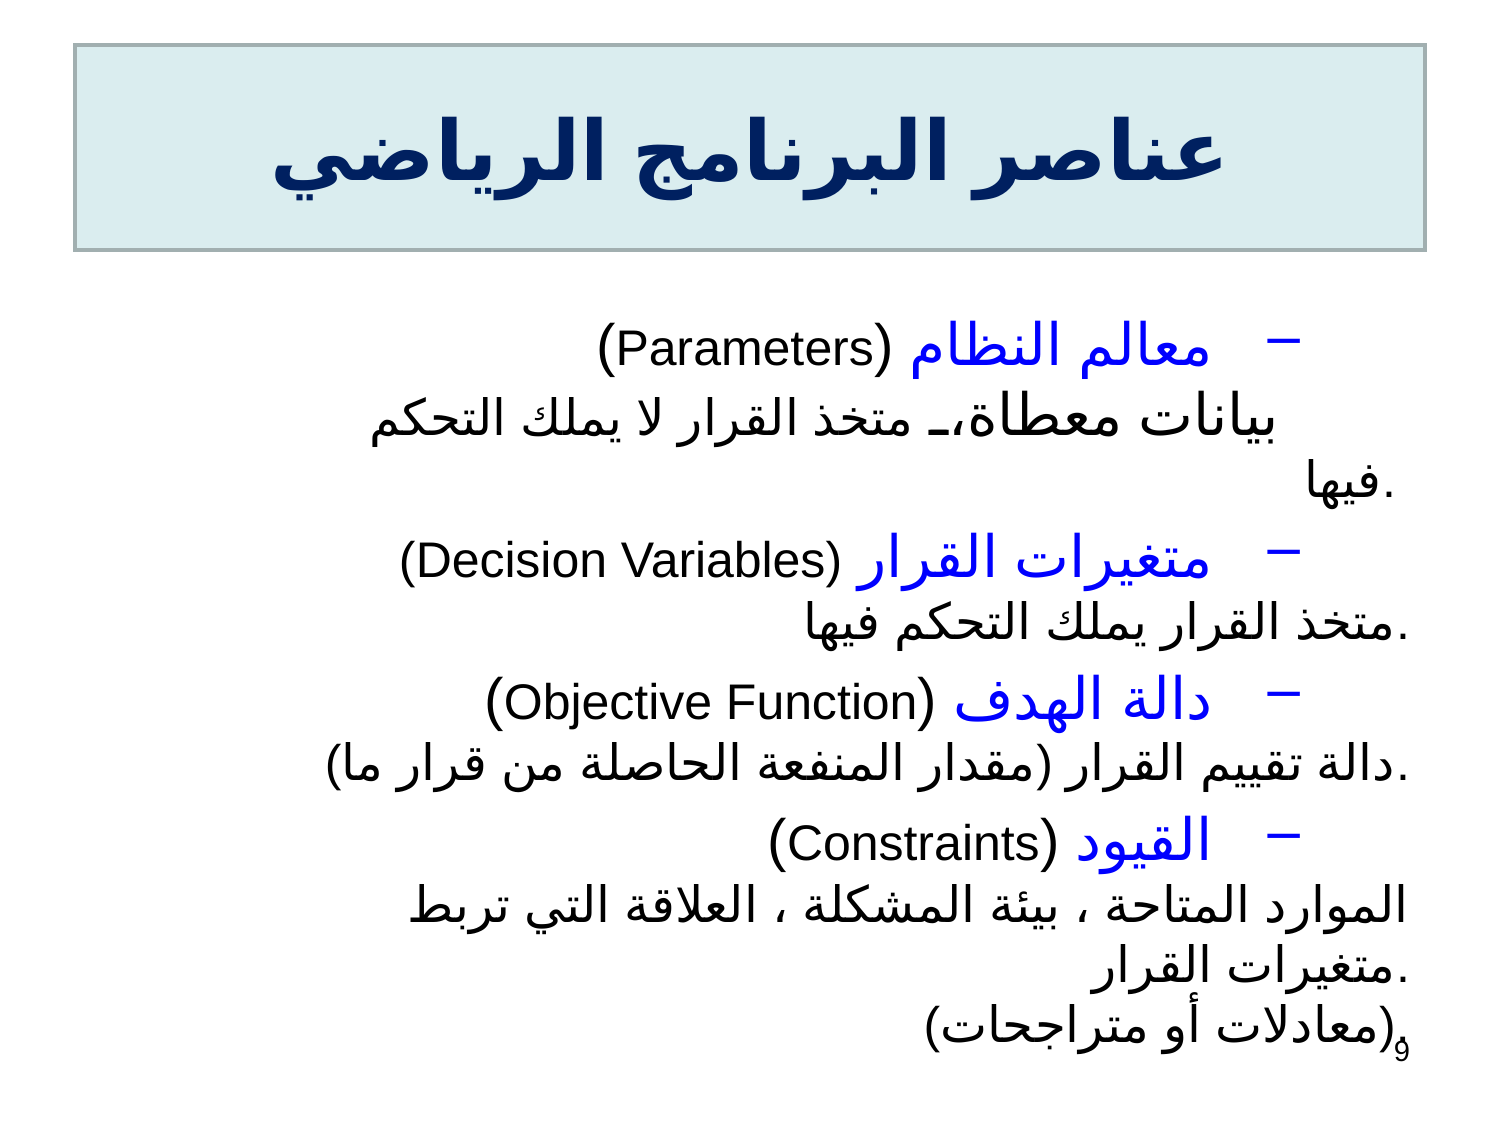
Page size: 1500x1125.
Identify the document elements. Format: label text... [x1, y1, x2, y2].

slide_number 9 [1074, 1024, 1426, 1103]
list معالم النظام (Parameters) بيانات معطاة، متخذ القرار لا يملك التحكم فيها. متغيرات القرار (Decision Variables) متخذ القرار يملك التحكم فيها. دالة الهدف (Objective Function) دالة تقييم القرار (مقدار المنفعة الحاصلة من قرار ما). القيود (Constraints) الموارد المتاحة ، بيئة المشكلة ، العلاقة التي تربط متغيرات القرار. (معادلات أو متراجحات). [74, 299, 1426, 1006]
title عناصر البرنامج الرياضي [73, 43, 1427, 252]
